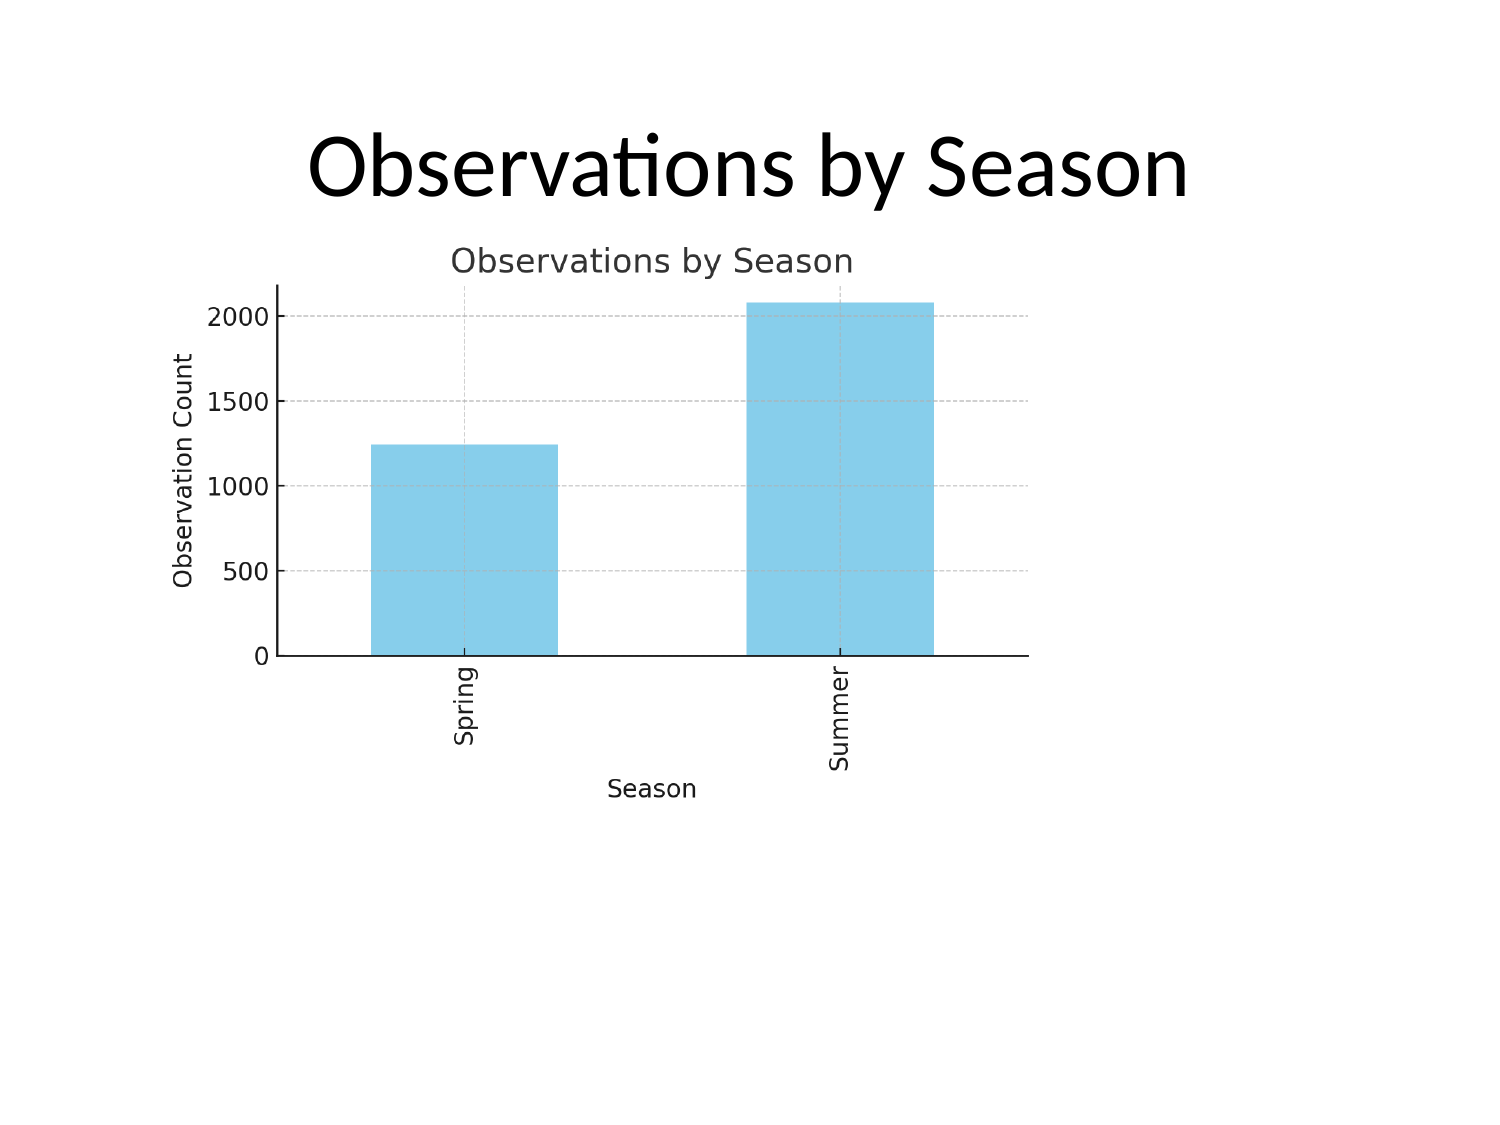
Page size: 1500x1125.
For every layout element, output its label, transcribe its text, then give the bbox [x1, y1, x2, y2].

picture [149, 224, 1051, 826]
title Observations by Season [51, 69, 1449, 251]
